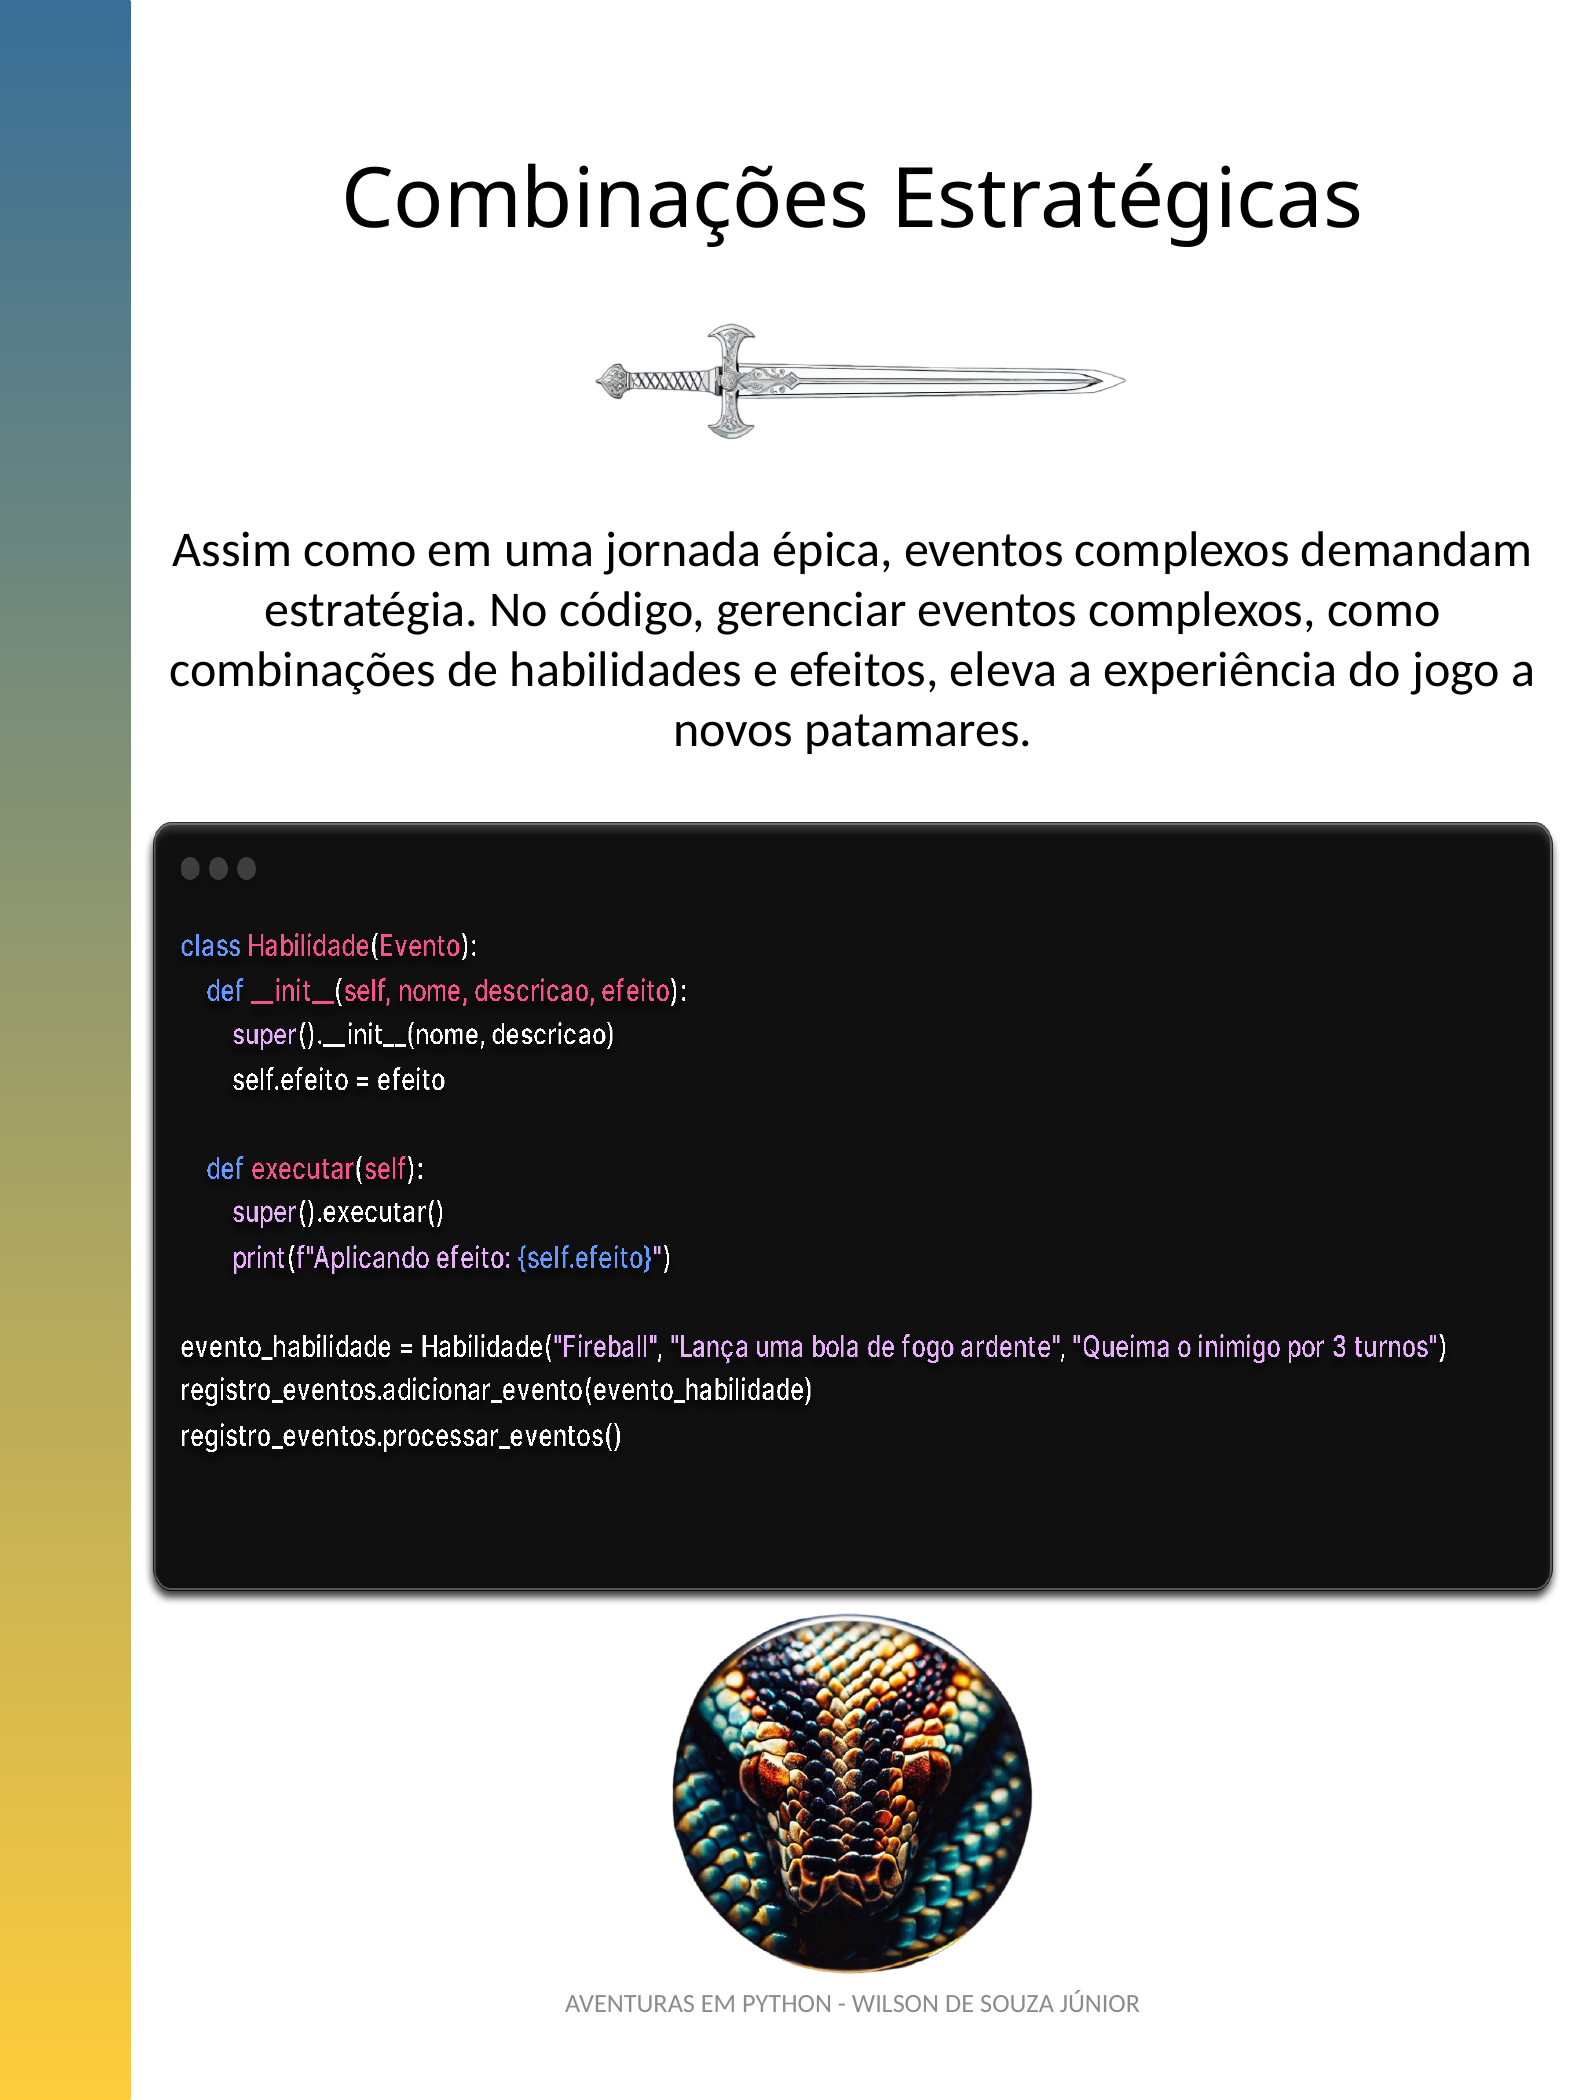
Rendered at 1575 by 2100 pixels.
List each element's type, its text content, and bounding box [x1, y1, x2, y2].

text_box Assim como em uma jornada épica, eventos complexos demandam estratégia. No código, gerenciar eventos complexos, como combinações de habilidades e efeitos, eleva a experiência do jogo a novos patamares. [130, 509, 1575, 764]
text_box Combinações Estratégicas [1088, 136, 1575, 252]
slide_number [1112, 1946, 1467, 2059]
text_box Combinações Estratégicas [131, 136, 617, 252]
picture [130, 793, 1575, 1985]
text_box [0, 0, 131, 2100]
footer AVENTURAS EM PYTHON - WILSON DE SOUZA JÚNIOR [499, 1946, 1112, 2059]
picture [528, 54, 1177, 706]
